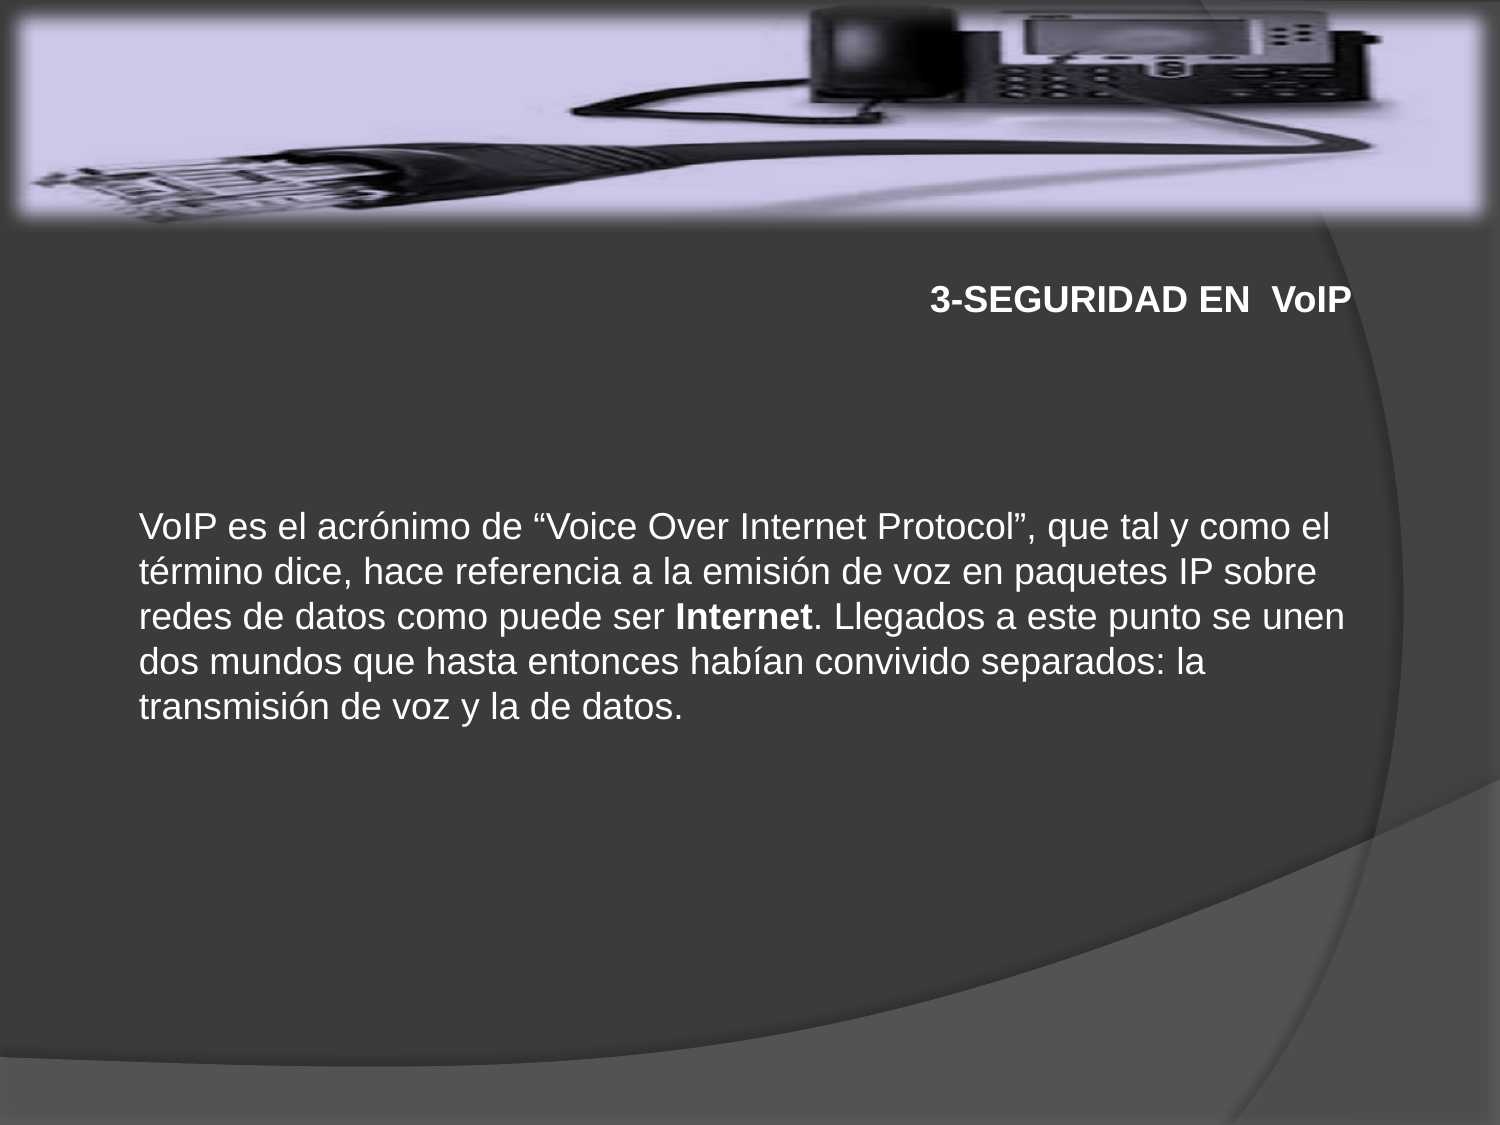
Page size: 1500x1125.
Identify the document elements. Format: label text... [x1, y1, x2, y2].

text_box VoIP es el acrónimo de “Voice Over Internet Protocol”, que tal y como el término dice, hace referencia a la emisión de voz en paquetes IP sobre redes de datos como puede ser Internet. Llegados a este punto se unen dos mundos que hasta entonces habían convivido separados: la transmisión de voz y la de datos. [123, 494, 1376, 735]
text_box 3-SEGURIDAD EN VoIP [915, 267, 1424, 372]
picture [0, 0, 1500, 232]
